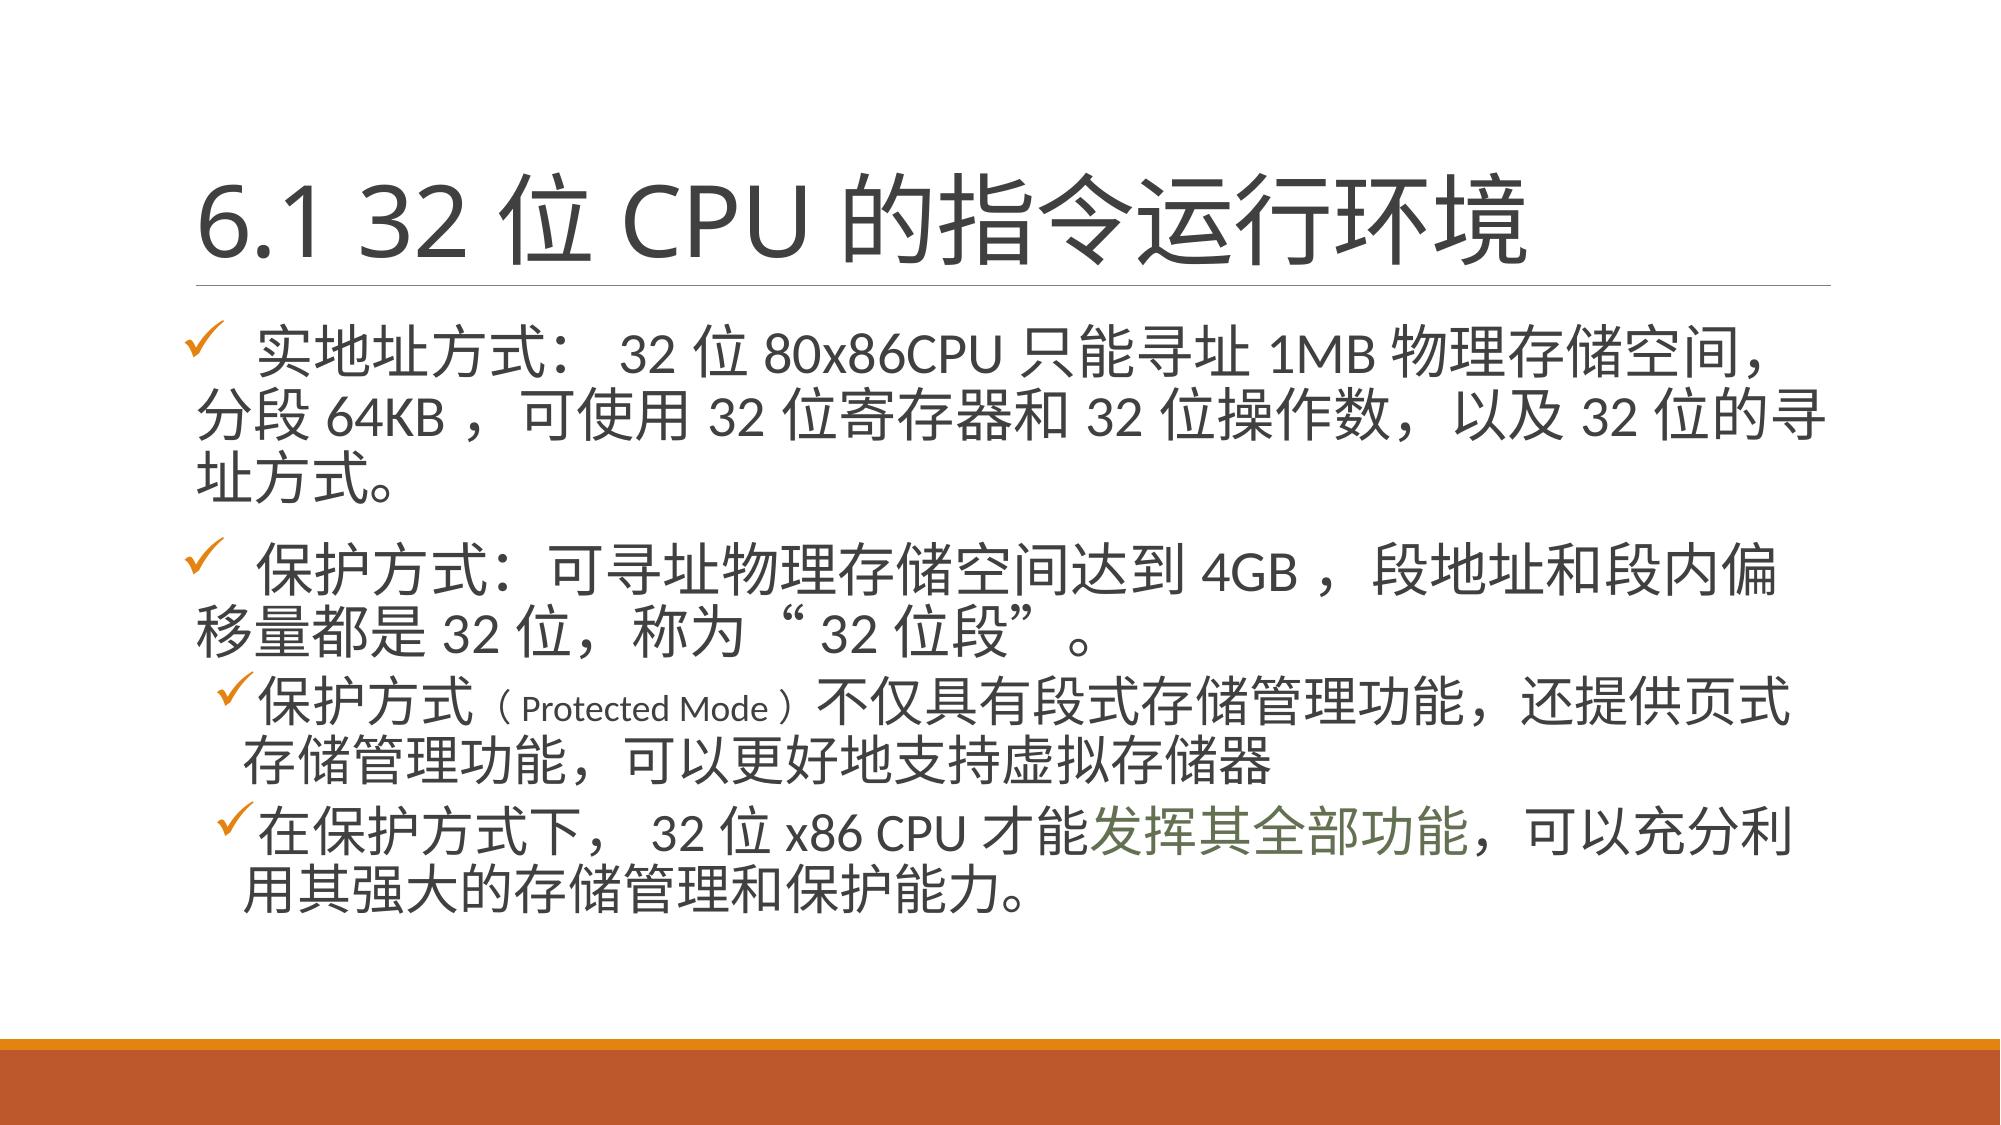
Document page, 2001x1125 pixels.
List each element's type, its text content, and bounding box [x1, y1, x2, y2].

title 6.1 32位CPU的指令运行环境 [180, 47, 1830, 285]
list 实地址方式：32位80x86CPU只能寻址1MB物理存储空间，分段64KB，可使用32位寄存器和32位操作数，以及32位的寻址方式。 保护方式：可寻址物理存储空间达到4GB，段地址和段内偏移量都是32位，称为“32位段”。 保护方式（Protected Mode）不仅具有段式存储管理功能，还提供页式存储管理功能，可以更好地支持虚拟存储器 在保护方式下，32位x86 CPU才能发挥其全部功能，可以充分利用其强大的存储管理和保护能力。 [180, 315, 1830, 963]
